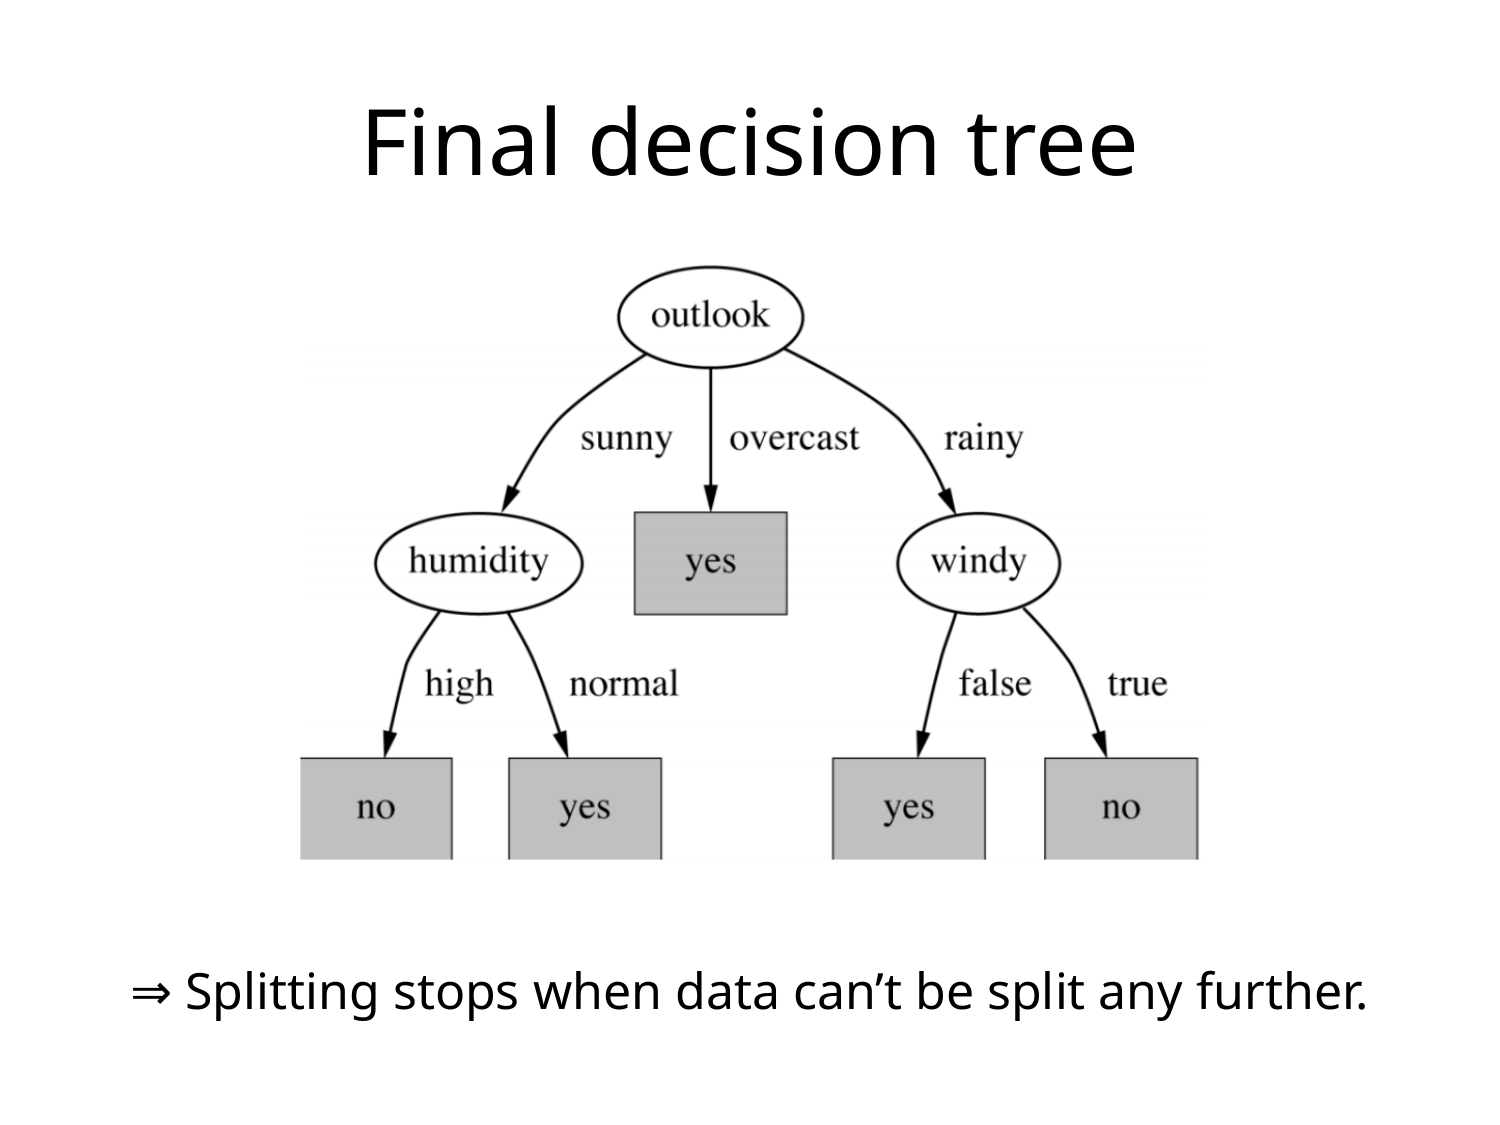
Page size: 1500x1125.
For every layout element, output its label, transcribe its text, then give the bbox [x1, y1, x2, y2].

text_box ⇒ Splitting stops when data can’t be split any further. [115, 952, 1385, 1027]
title Final decision tree [75, 45, 1425, 233]
picture [289, 255, 1211, 870]
